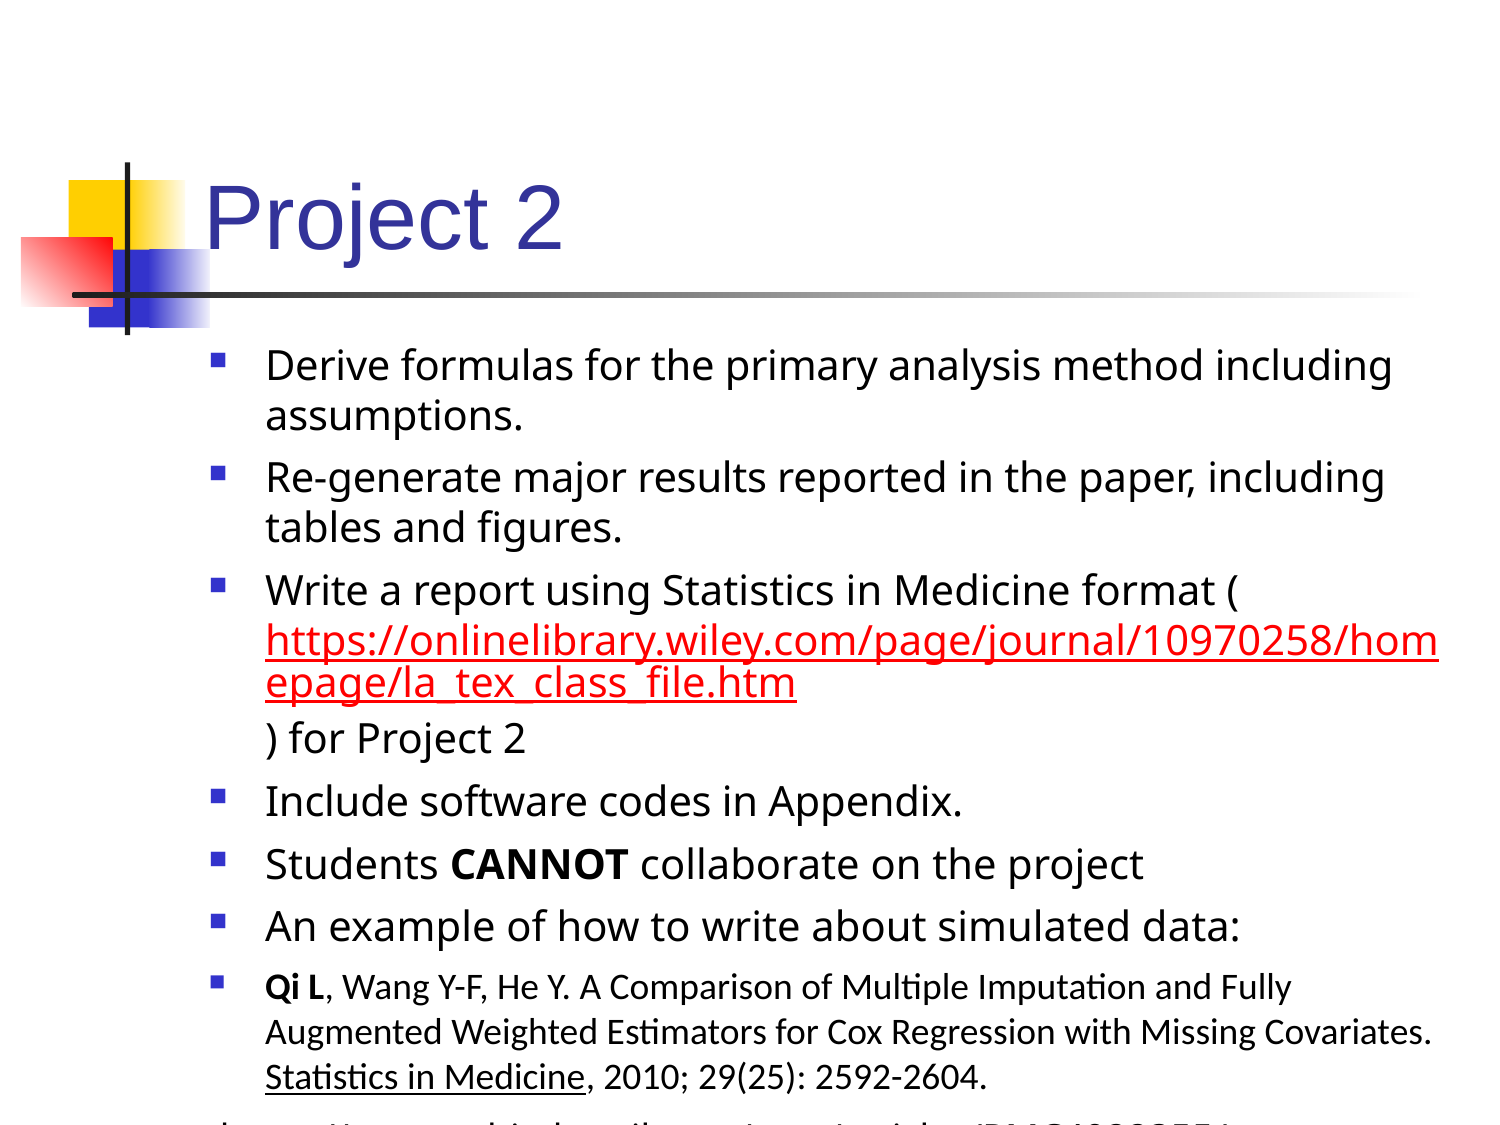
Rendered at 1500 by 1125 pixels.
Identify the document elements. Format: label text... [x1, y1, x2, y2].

title Project 2 [188, 34, 1468, 276]
list Derive formulas for the primary analysis method including assumptions. Re-generate major results reported in the paper, including tables and figures. Write a report using Statistics in Medicine format (https://onlinelibrary.wiley.com/page/journal/10970258/homepage/la_tex_class_file.htm) for Project 2 Include software codes in Appendix. Students CANNOT collaborate on the project An example of how to write about simulated data: Qi L, Wang Y-F, He Y. A Comparison of Multiple Imputation and Fully Augmented Weighted Estimators for Cox Regression with Missing Covariates. Statistics in Medicine, 2010; 29(25): 2592-2604. https://www.ncbi.nlm.nih.gov/pmc/articles/PMC4022355/ [193, 330, 1470, 1007]
